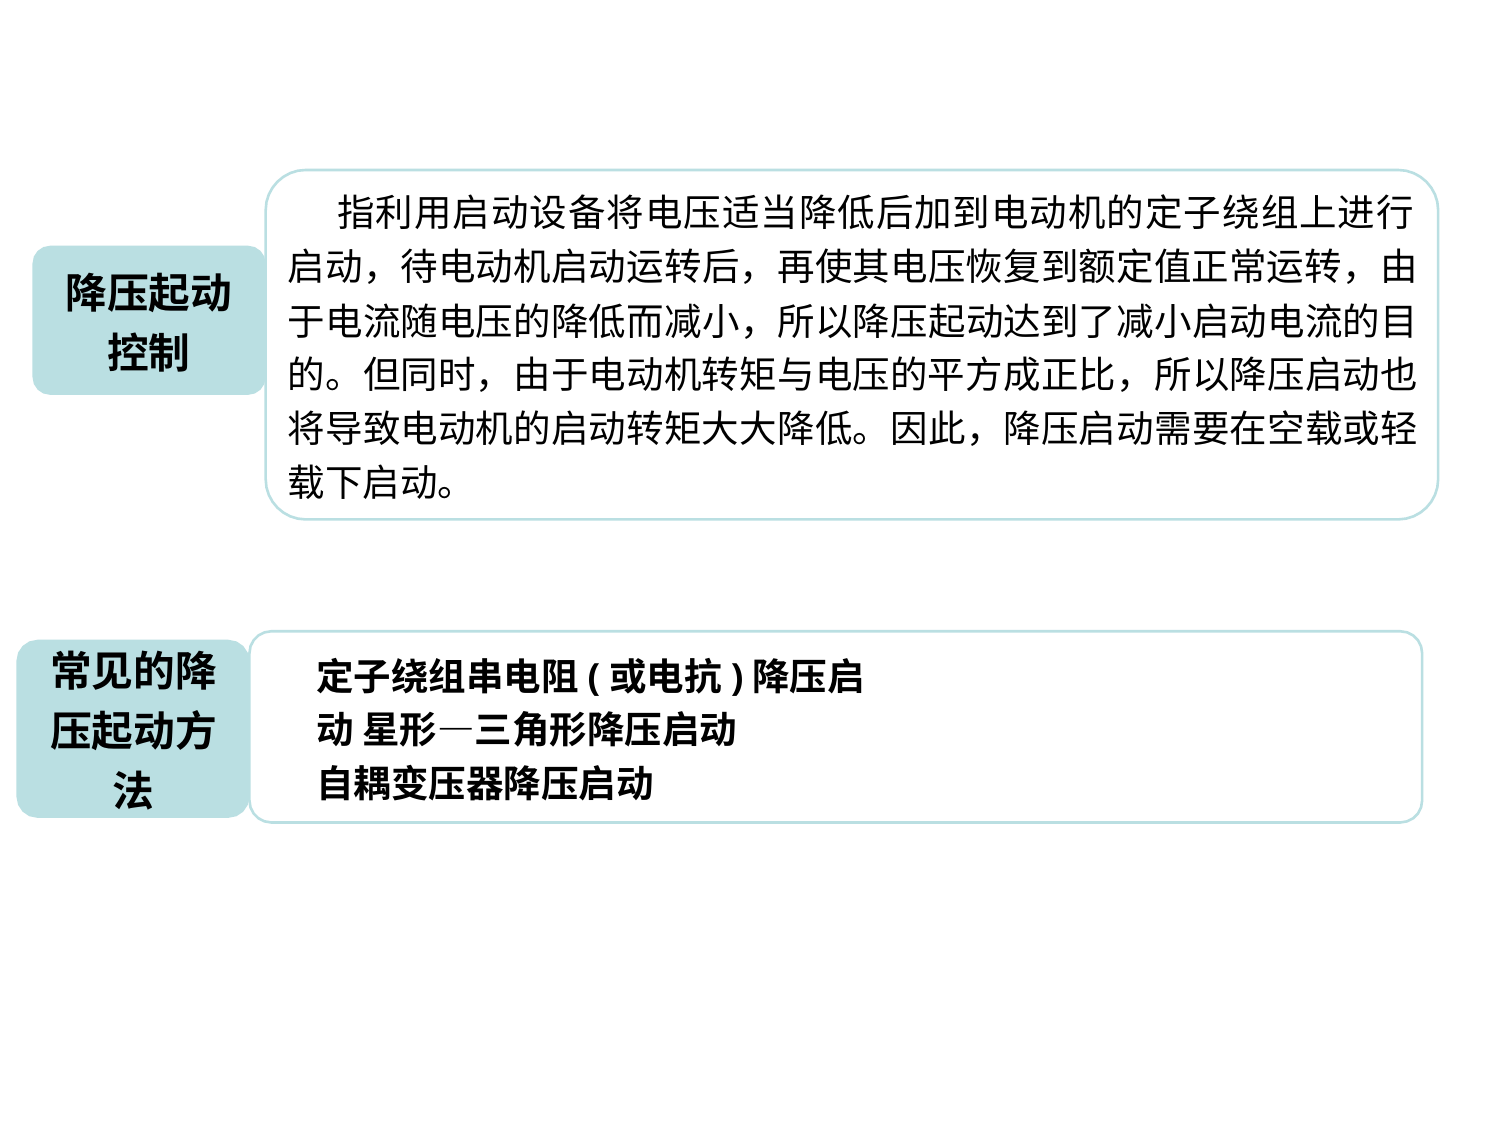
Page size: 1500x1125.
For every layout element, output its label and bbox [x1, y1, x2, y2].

text_box [32, 169, 1439, 520]
text_box [16, 631, 1423, 823]
